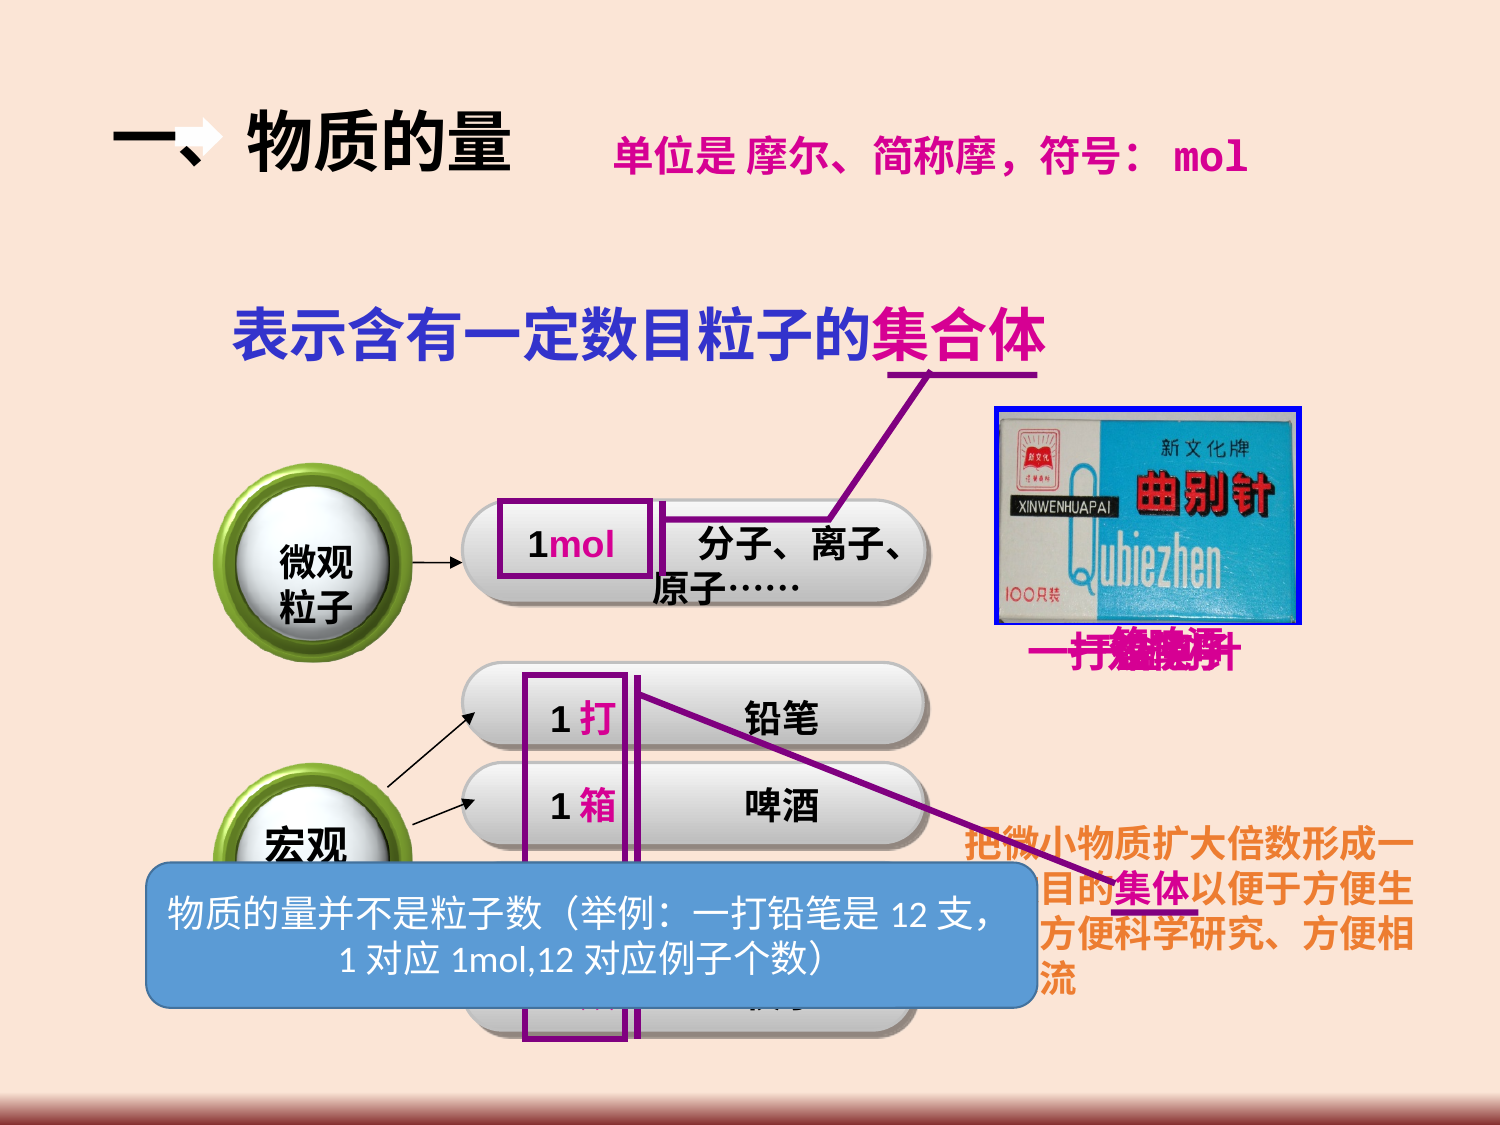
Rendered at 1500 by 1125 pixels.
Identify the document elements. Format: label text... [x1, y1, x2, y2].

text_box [212, 462, 925, 663]
text_box 物质的量并不是粒子数（举例：一打铅笔是12支，1对应1mol,12对应例子个数） [145, 861, 212, 1009]
text_box 表示含有一定数目粒子的集合体 [162, 290, 1062, 376]
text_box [499, 374, 1038, 576]
text_box 把微小物质扩大倍数形成一定数目的集体以便于方便生活、方便科学研究、方便相互交流 [1199, 812, 1438, 1008]
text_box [212, 663, 924, 1091]
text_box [999, 412, 1296, 684]
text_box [524, 674, 1199, 1039]
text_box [42, 28, 820, 203]
text_box 单位是 摩尔、简称摩，符号：mol [820, 122, 1289, 188]
